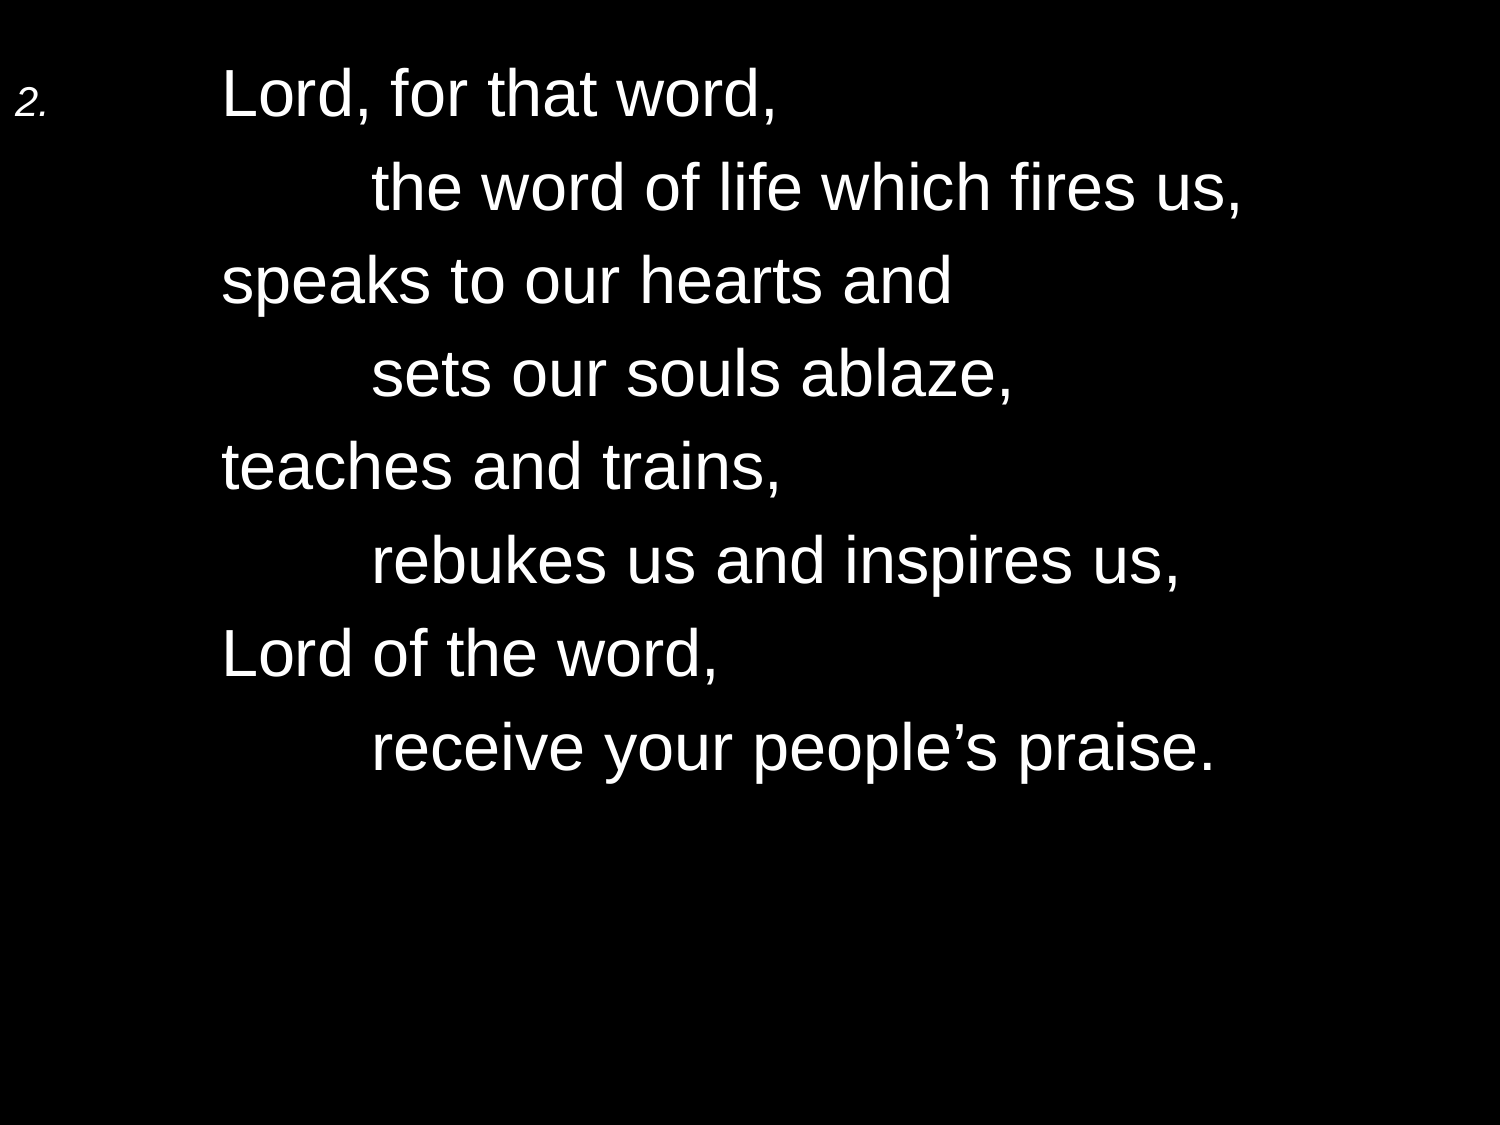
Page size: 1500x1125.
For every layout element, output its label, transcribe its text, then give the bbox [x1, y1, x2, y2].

list 2. Lord, for that word, the word of life which fires us, speaks to our hearts and sets our souls ablaze, teaches and trains, rebukes us and inspires us, Lord of the word, receive your people’s praise. [0, 42, 1500, 1047]
